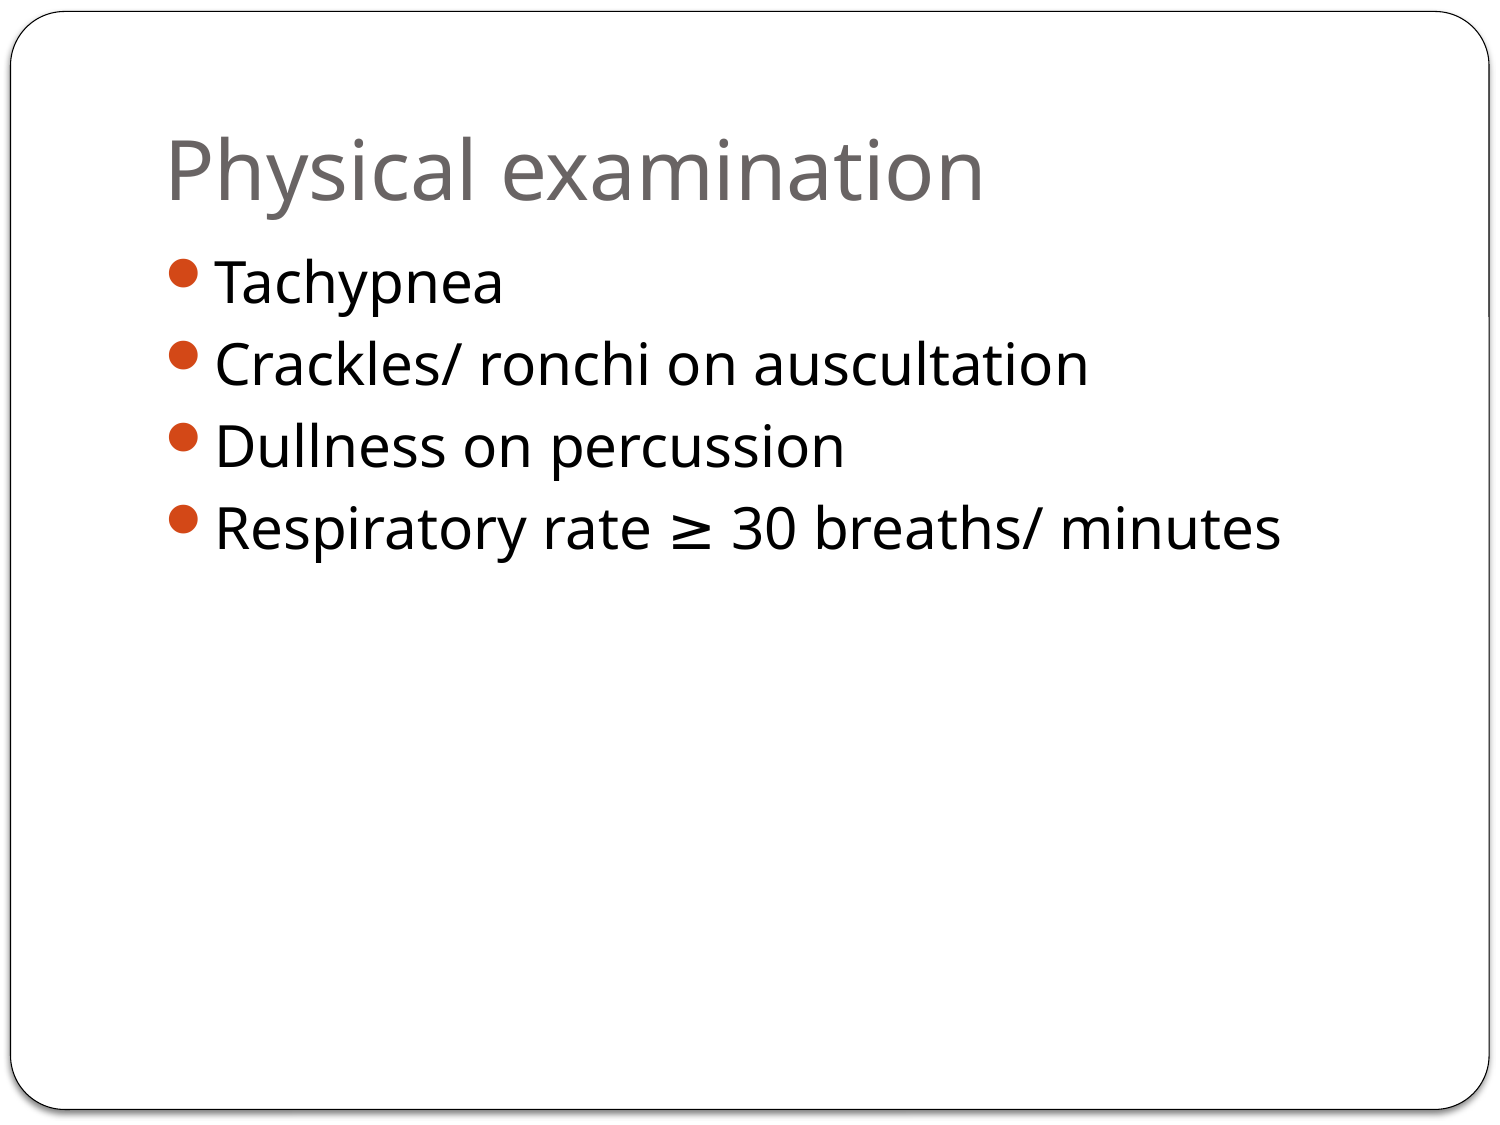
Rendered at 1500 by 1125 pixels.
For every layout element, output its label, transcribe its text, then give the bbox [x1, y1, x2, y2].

list Tachypnea Crackles/ ronchi on auscultation Dullness on percussion Respiratory rate ≥ 30 breaths/ minutes [150, 237, 1425, 988]
title Physical examination [150, 45, 1425, 233]
